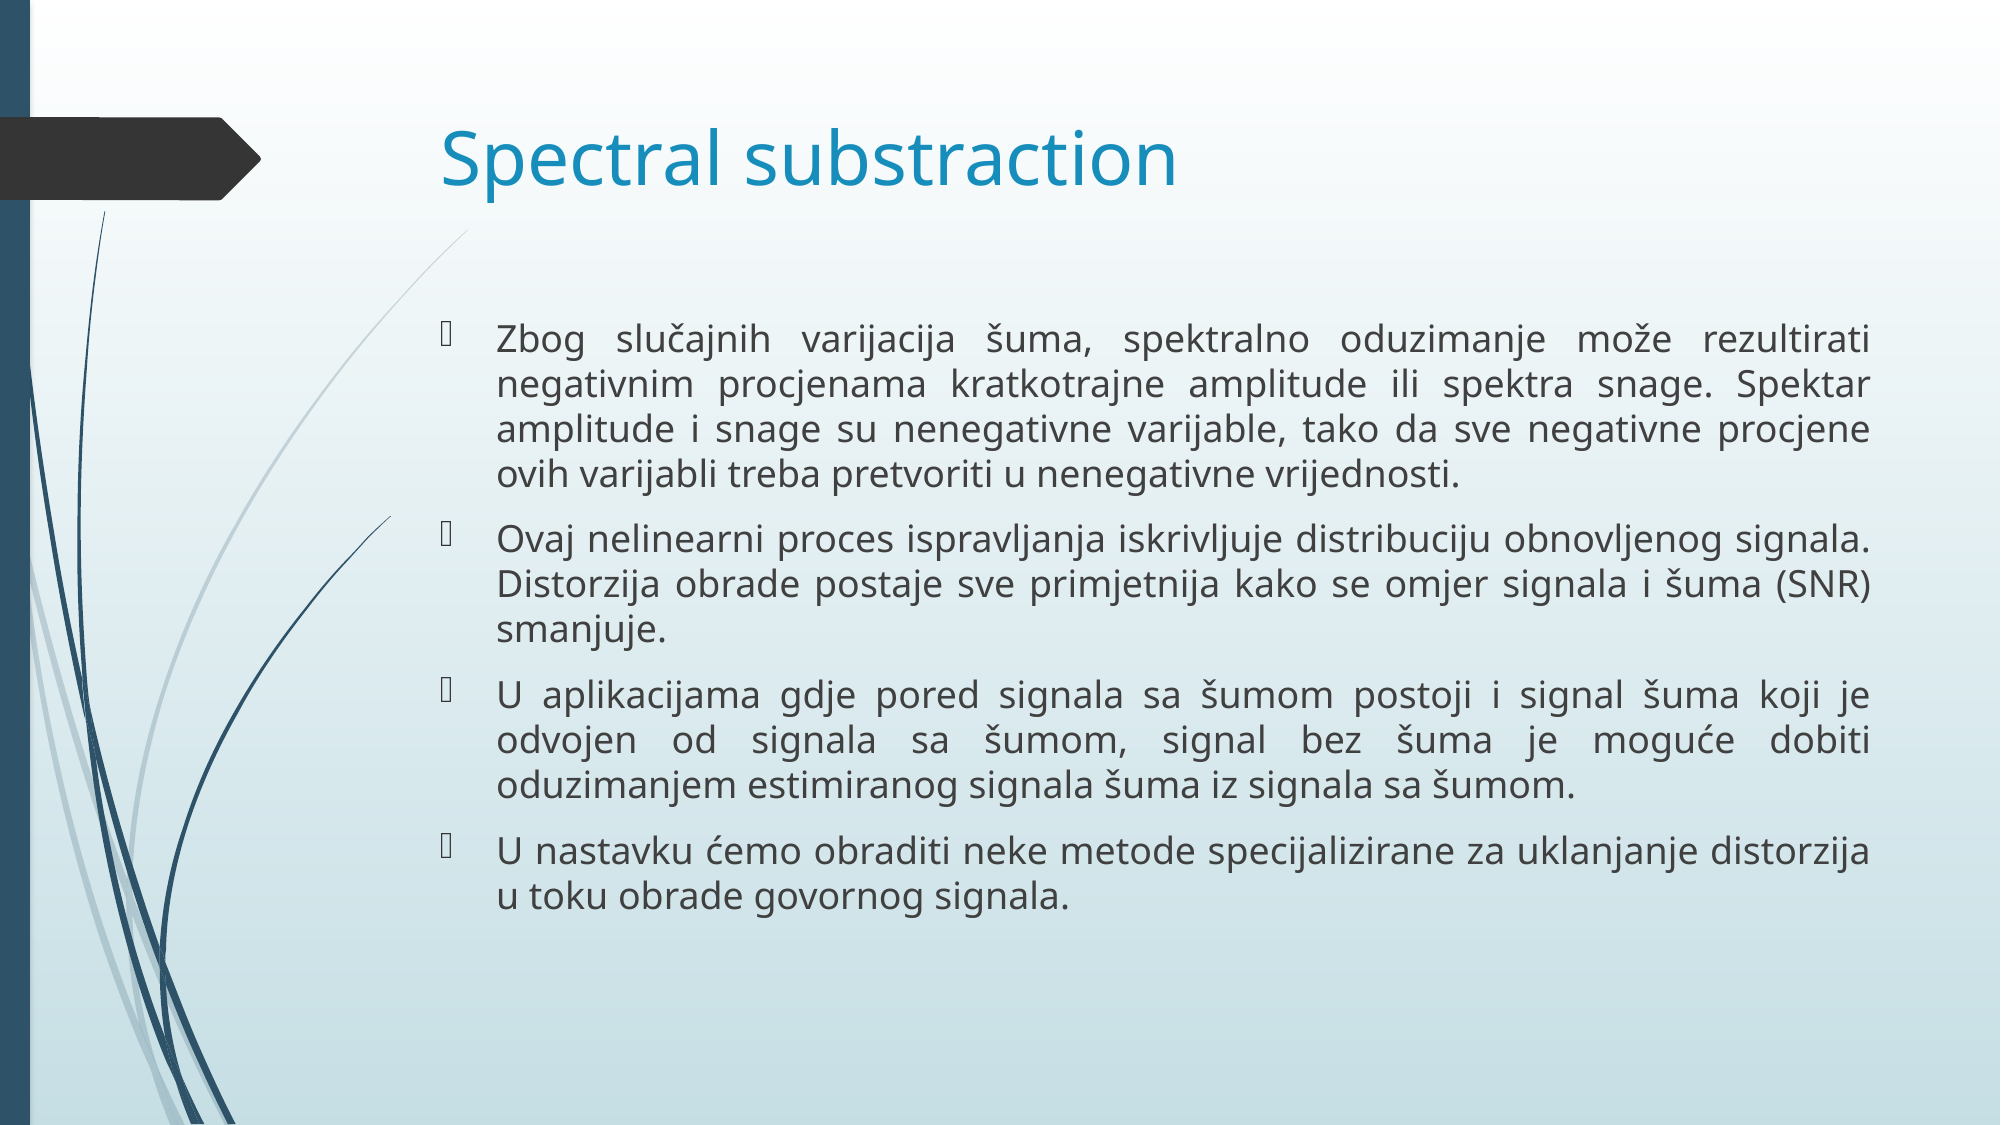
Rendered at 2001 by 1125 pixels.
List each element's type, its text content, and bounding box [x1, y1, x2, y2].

title Spectral substraction [425, 102, 1888, 220]
list Zbog slučajnih varijacija šuma, spektralno oduzimanje može rezultirati negativnim procjenama kratkotrajne amplitude ili spektra snage. Spektar amplitude i snage su nenegativne varijable, tako da sve negativne procjene ovih varijabli treba pretvoriti u nenegativne vrijednosti. Ovaj nelinearni proces ispravljanja iskrivljuje distribuciju obnovljenog signala. Distorzija obrade postaje sve primjetnija kako se omjer signala i šuma (SNR) smanjuje. U aplikacijama gdje pored signala sa šumom postoji i signal šuma koji je odvojen od signala sa šumom, signal bez šuma je moguće dobiti oduzimanjem estimiranog signala šuma iz signala sa šumom. U nastavku ćemo obraditi neke metode specijalizirane za uklanjanje distorzija u toku obrade govornog signala. [424, 241, 1888, 970]
